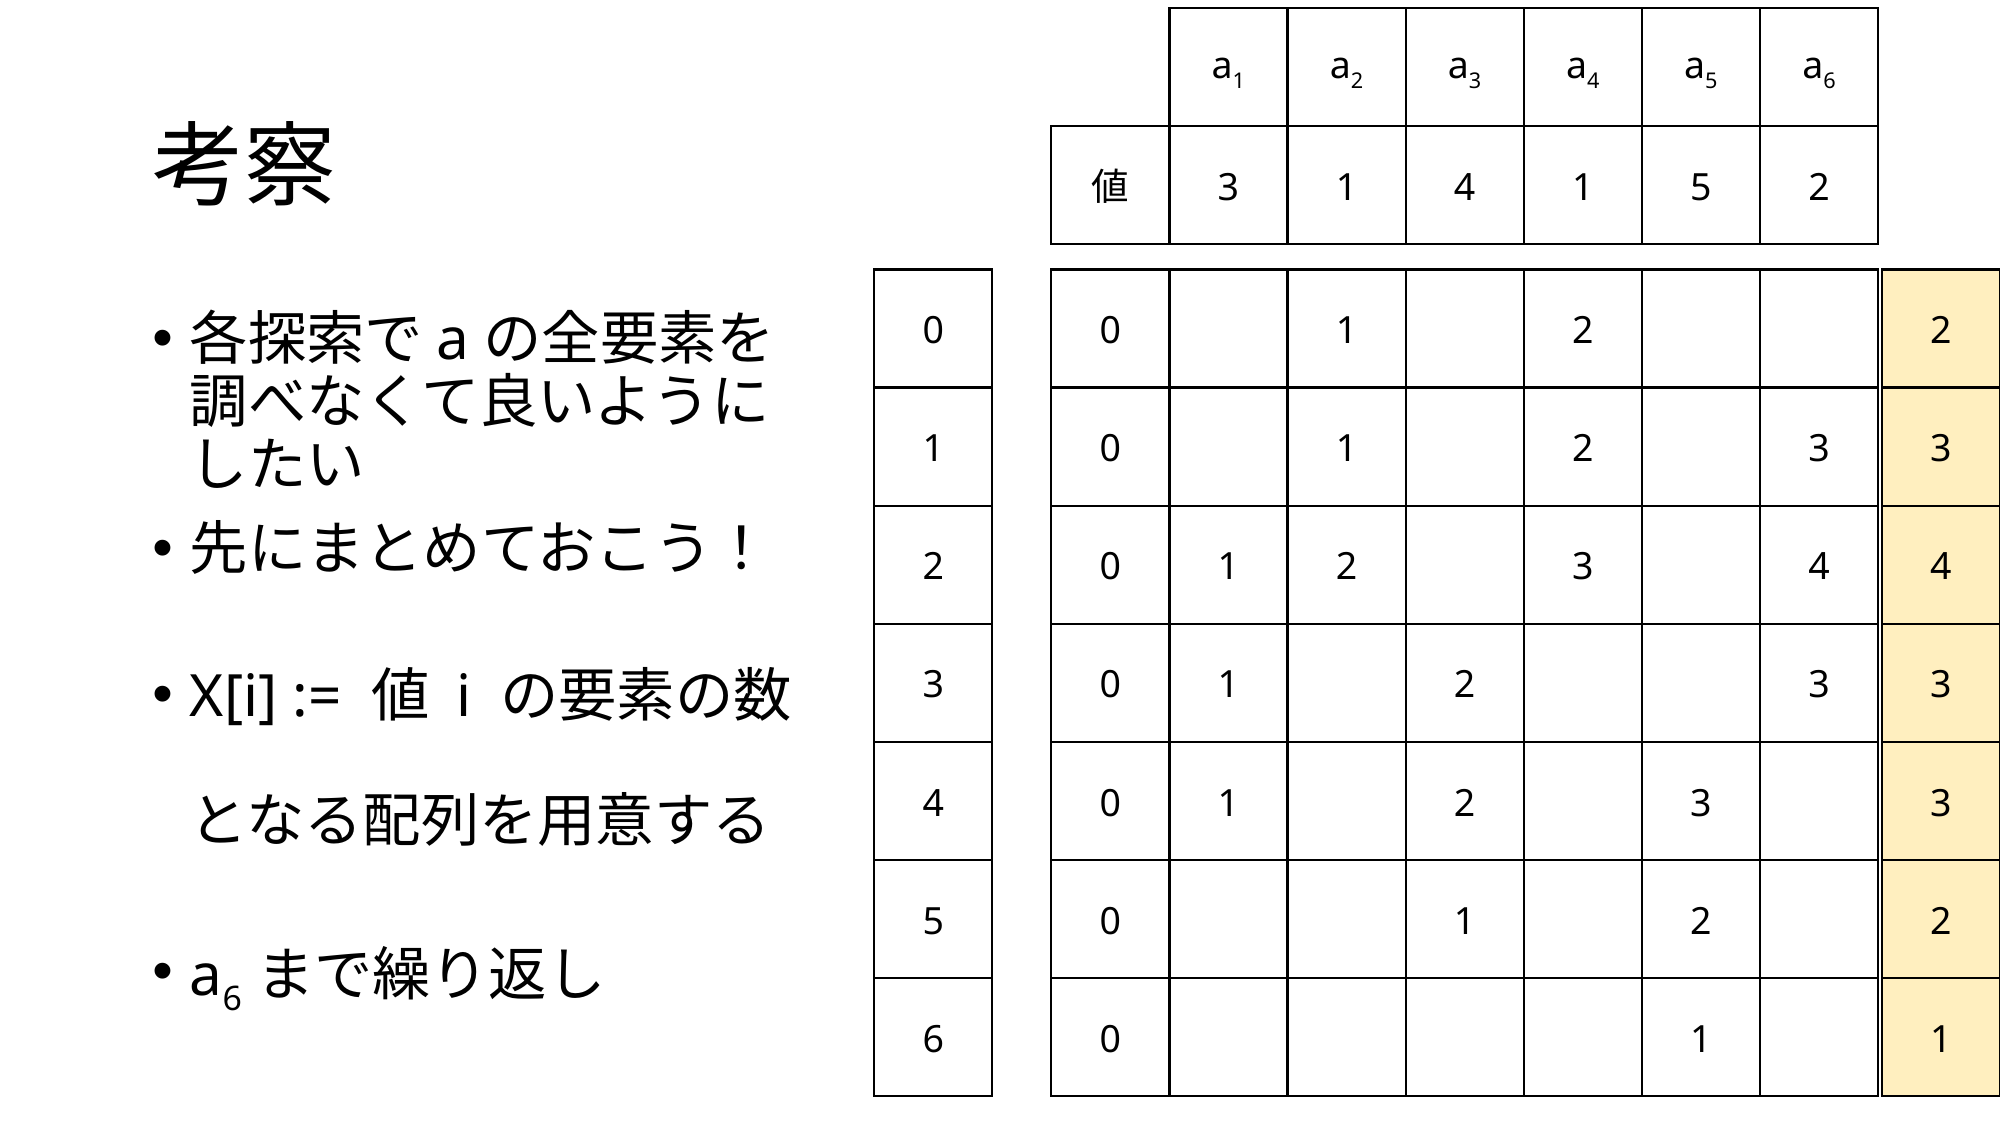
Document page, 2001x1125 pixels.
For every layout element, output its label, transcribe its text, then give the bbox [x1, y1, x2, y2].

text_box 4 [1405, 125, 1523, 245]
text_box 3 [1881, 387, 2000, 505]
text_box [1759, 977, 1879, 1097]
text_box 2 [1759, 125, 1879, 245]
text_box 1 [1287, 268, 1405, 387]
text_box [1168, 268, 1287, 387]
text_box 0 [1050, 505, 1168, 623]
text_box 1 [1641, 977, 1759, 1097]
text_box [1405, 387, 1523, 505]
text_box 2 [1881, 268, 2000, 387]
text_box [1287, 977, 1405, 1097]
text_box [1405, 268, 1523, 387]
text_box [1523, 977, 1641, 1097]
text_box 3 [1759, 623, 1879, 741]
text_box a6 [1759, 7, 1879, 125]
text_box [1641, 268, 1759, 387]
text_box 2 [1405, 741, 1523, 859]
text_box [1523, 623, 1641, 741]
text_box 2 [1287, 505, 1405, 623]
text_box [1287, 859, 1405, 977]
text_box 4 [873, 741, 993, 859]
text_box [1641, 387, 1759, 505]
text_box 1 [1287, 387, 1405, 505]
text_box a3 [1405, 7, 1523, 125]
text_box 1 [1881, 977, 2000, 1097]
text_box 1 [1405, 859, 1523, 977]
text_box 0 [1050, 623, 1168, 741]
text_box 5 [1641, 125, 1759, 245]
text_box 3 [1170, 125, 1287, 245]
text_box [1168, 387, 1287, 505]
text_box 1 [873, 387, 993, 505]
text_box 3 [1881, 623, 2000, 741]
text_box 1 [1168, 505, 1287, 623]
text_box 0 [1050, 741, 1168, 859]
text_box 3 [1881, 741, 2000, 859]
text_box 1 [1523, 125, 1641, 245]
text_box [1405, 977, 1523, 1097]
text_box 0 [1050, 387, 1168, 505]
text_box 2 [873, 505, 993, 623]
text_box [1641, 505, 1759, 623]
text_box 6 [873, 977, 993, 1097]
text_box 0 [1050, 268, 1168, 387]
text_box 2 [1523, 268, 1641, 387]
text_box [1168, 859, 1287, 977]
text_box [1641, 623, 1759, 741]
text_box 4 [1759, 505, 1879, 623]
list 各探索でaの全要素を 調べなくて良いように したい 先にまとめておこう！ X[i] := 値 i の要素の数 となる配列を用意する a6まで繰り返し [137, 301, 816, 1016]
text_box [1405, 505, 1523, 623]
text_box 値 [1050, 125, 1170, 245]
text_box [1287, 623, 1405, 741]
text_box 0 [1050, 977, 1168, 1097]
text_box 1 [1287, 125, 1405, 245]
title 考察 [137, 59, 1863, 278]
text_box 2 [1405, 623, 1523, 741]
text_box [1523, 859, 1641, 977]
text_box 5 [873, 859, 993, 977]
text_box [1759, 268, 1879, 387]
text_box a4 [1523, 7, 1641, 125]
text_box [1168, 977, 1287, 1097]
text_box 3 [1759, 387, 1879, 505]
text_box 0 [873, 268, 993, 387]
text_box 0 [1050, 859, 1168, 977]
text_box 1 [1168, 623, 1287, 741]
text_box [1759, 741, 1879, 859]
text_box [1759, 859, 1879, 977]
text_box 3 [873, 623, 993, 741]
text_box [1523, 741, 1641, 859]
text_box 3 [1523, 505, 1641, 623]
text_box a1 [1168, 7, 1287, 125]
text_box 3 [1641, 741, 1759, 859]
text_box 2 [1881, 859, 2000, 977]
text_box 2 [1641, 859, 1759, 977]
text_box 4 [1881, 505, 2000, 623]
text_box [1287, 741, 1405, 859]
text_box a5 [1641, 7, 1759, 125]
text_box a2 [1287, 7, 1405, 125]
text_box 1 [1168, 741, 1287, 859]
text_box 2 [1523, 387, 1641, 505]
